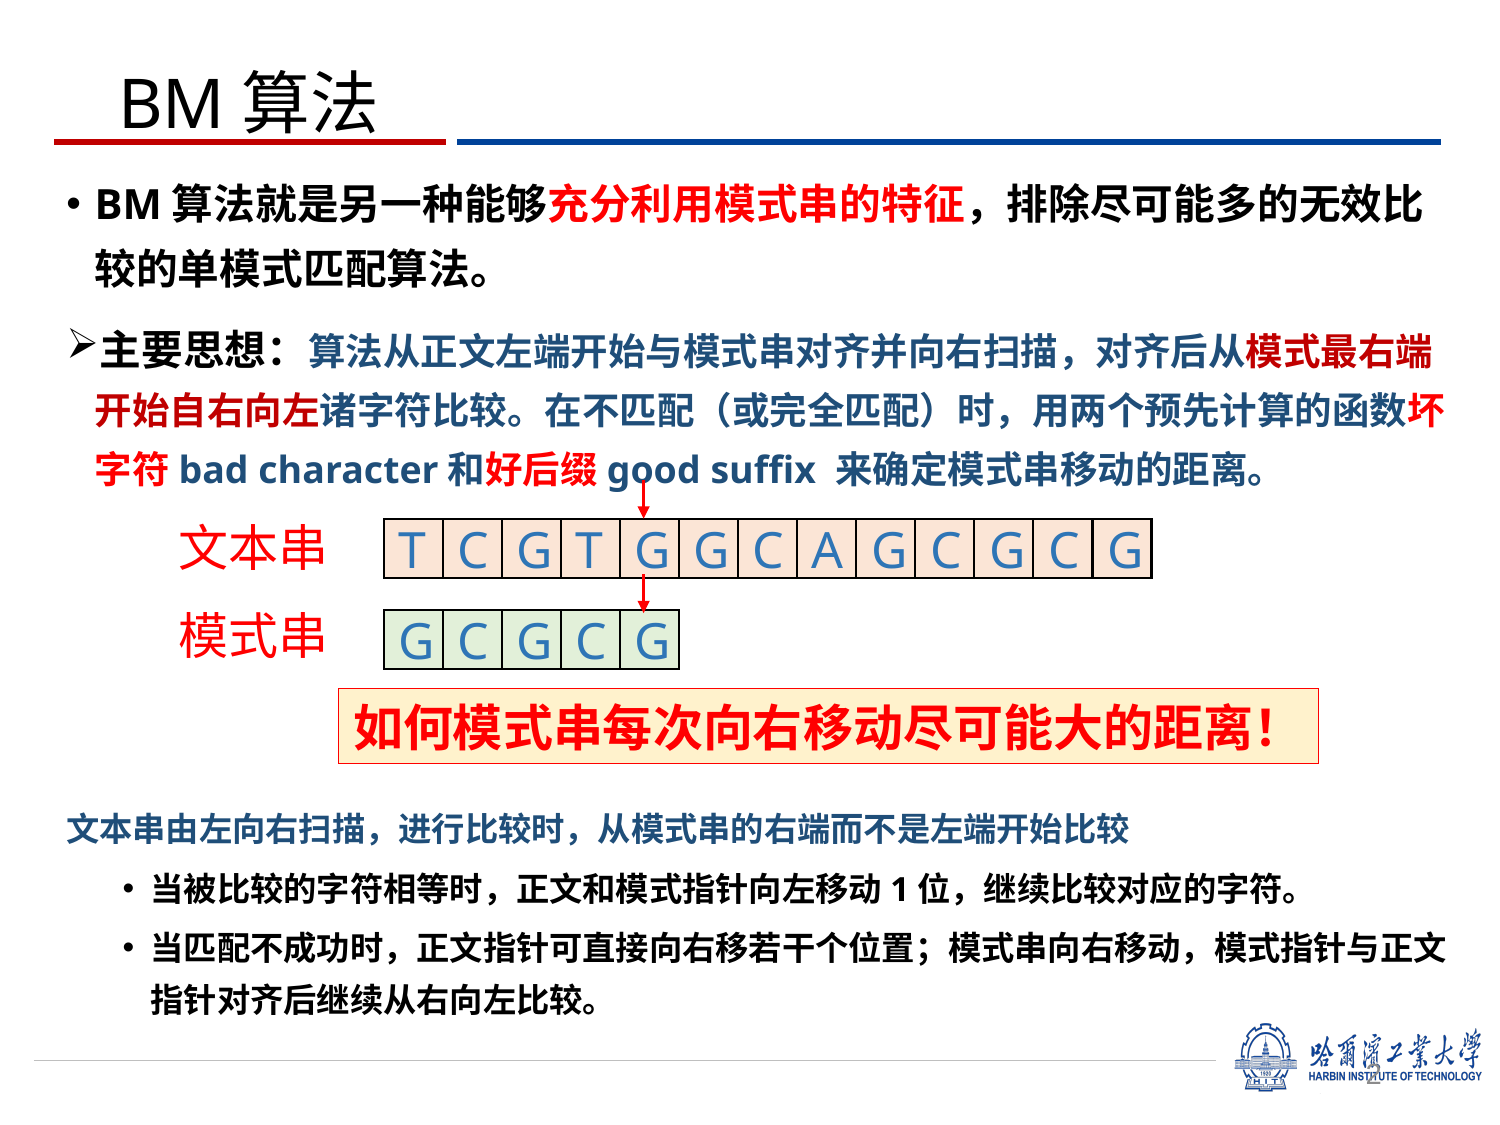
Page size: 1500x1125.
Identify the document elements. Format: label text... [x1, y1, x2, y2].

picture [1397, 1023, 1482, 1094]
text_box 文本串 [163, 509, 344, 585]
slide_number 2 [1059, 1043, 1397, 1103]
list BM算法就是另一种能够充分利用模式串的特征，排除尽可能多的无效比较的单模式匹配算法。 主要思想：算法从正文左端开始与模式串对齐并向右扫描，对齐后从模式最右端开始自右向左诸字符比较。在不匹配（或完全匹配）时，用两个预先计算的函数坏字符bad character和好后缀good suffix 来确定模式串移动的距离。 文本串由左向右扫描，进行比较时，从模式串的右端而不是左端开始比较 当被比较的字符相等时，正文和模式指针向左移动1位，继续比较对应的字符。 当匹配不成功时，正文指针可直接向右移若干个位置；模式串向右移动，模式指针与正文指针对齐后继续从右向左比较。 [51, 155, 1478, 1043]
text_box 模式串 [163, 596, 344, 672]
title BM算法 [103, 0, 1397, 155]
text_box 如何模式串每次向右移动尽可能大的距离！ [338, 688, 1319, 764]
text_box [383, 518, 1152, 578]
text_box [383, 609, 680, 669]
